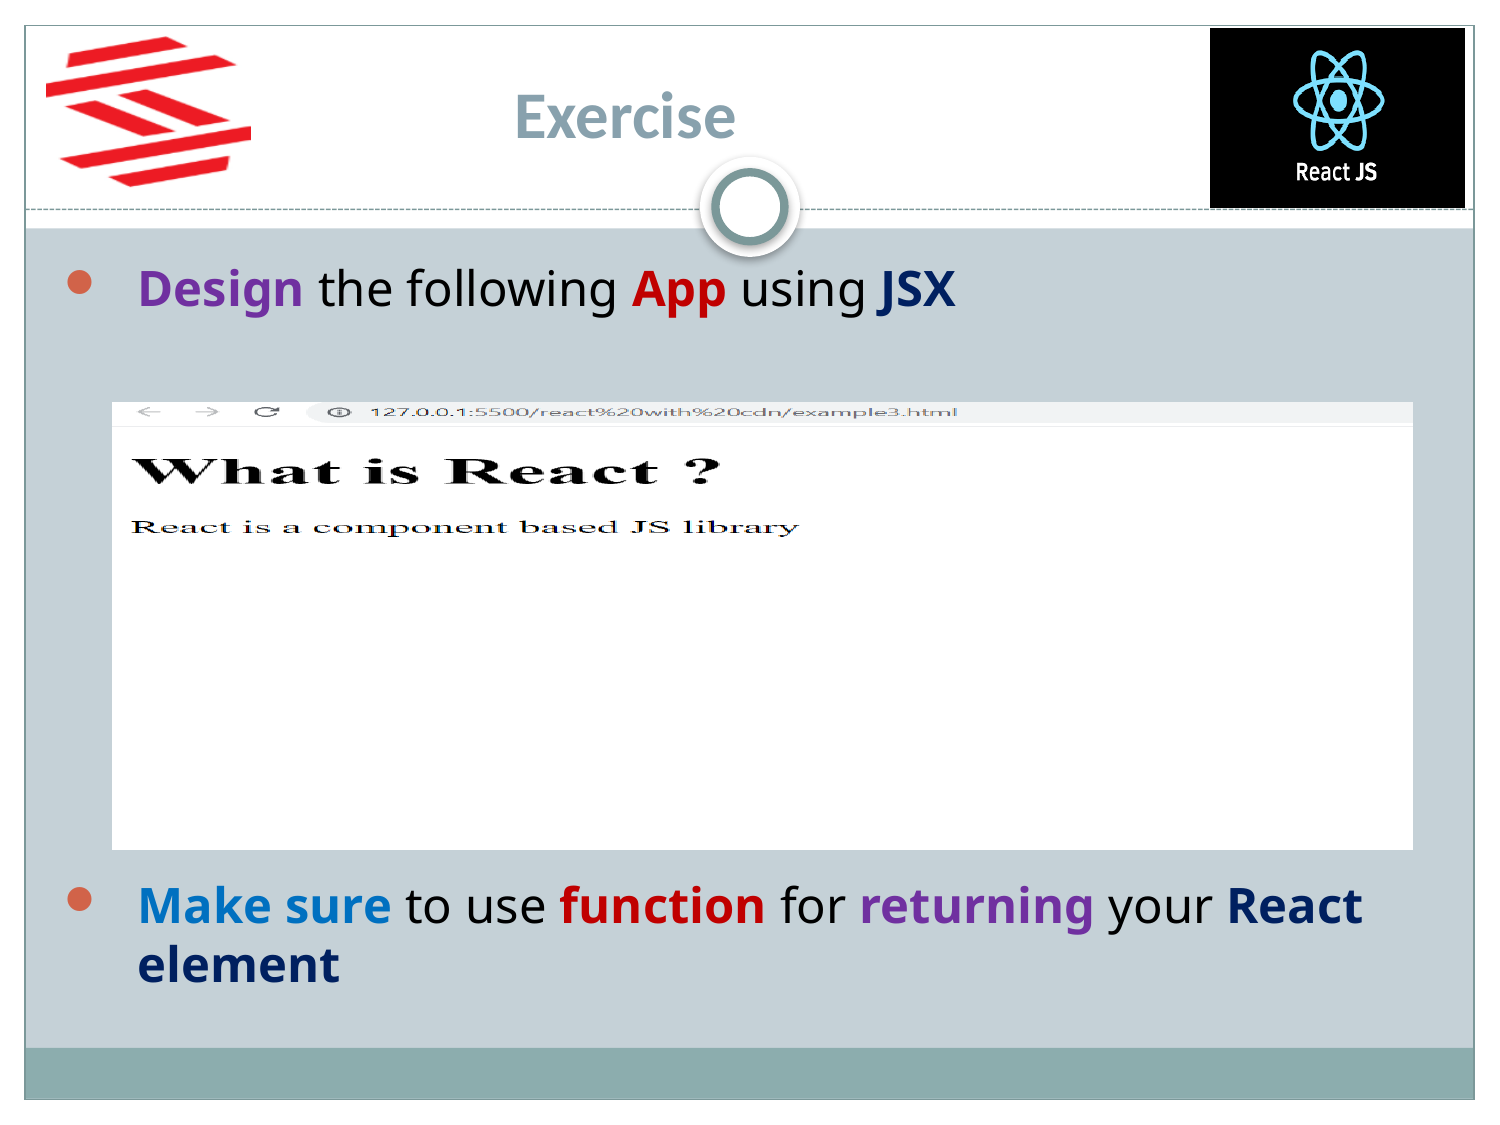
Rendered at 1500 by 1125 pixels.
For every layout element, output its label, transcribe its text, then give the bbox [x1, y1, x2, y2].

picture [112, 402, 1413, 851]
title [46, 23, 1203, 186]
picture [46, 34, 252, 195]
picture [1210, 28, 1466, 209]
text_box Exercise [265, 0, 1263, 161]
list Design the following App using JSX Make sure to use function for returning your React element [49, 250, 1445, 1001]
